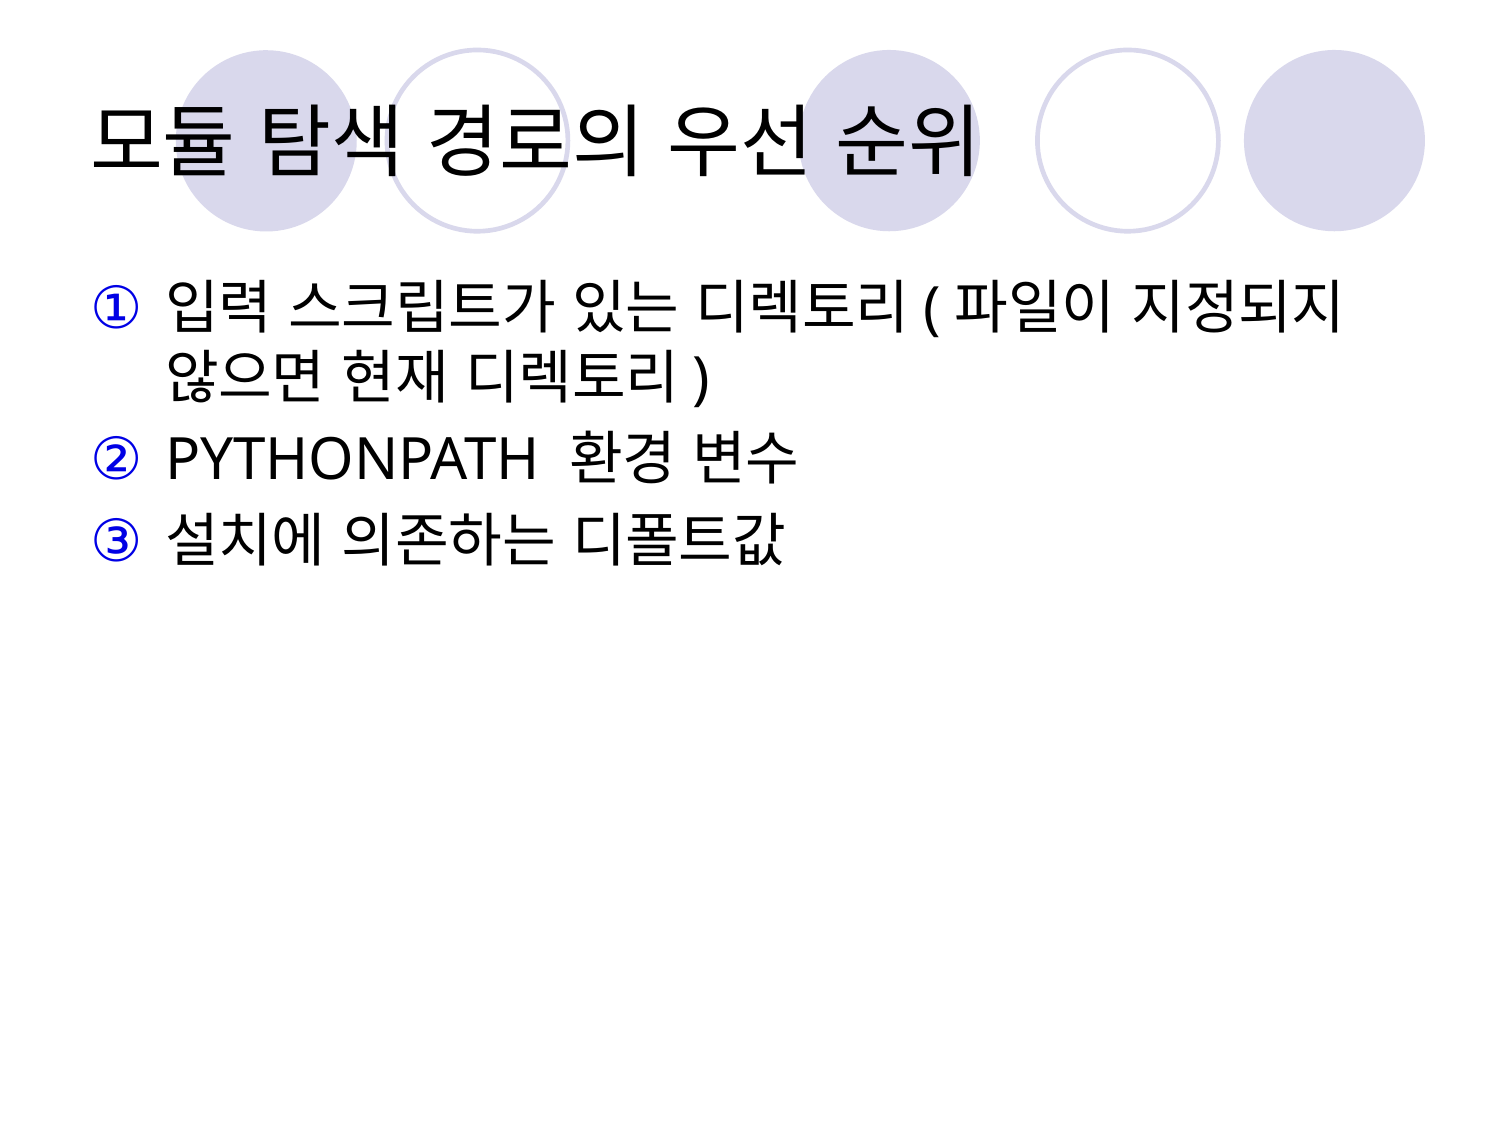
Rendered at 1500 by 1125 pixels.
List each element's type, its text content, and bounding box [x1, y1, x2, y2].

title 모듈 탐색 경로의 우선 순위 [75, 45, 1425, 233]
list 입력 스크립트가 있는 디렉토리(파일이 지정되지 않으면 현재 디렉토리) PYTHONPATH 환경 변수 설치에 의존하는 디폴트값 [75, 262, 1425, 1059]
